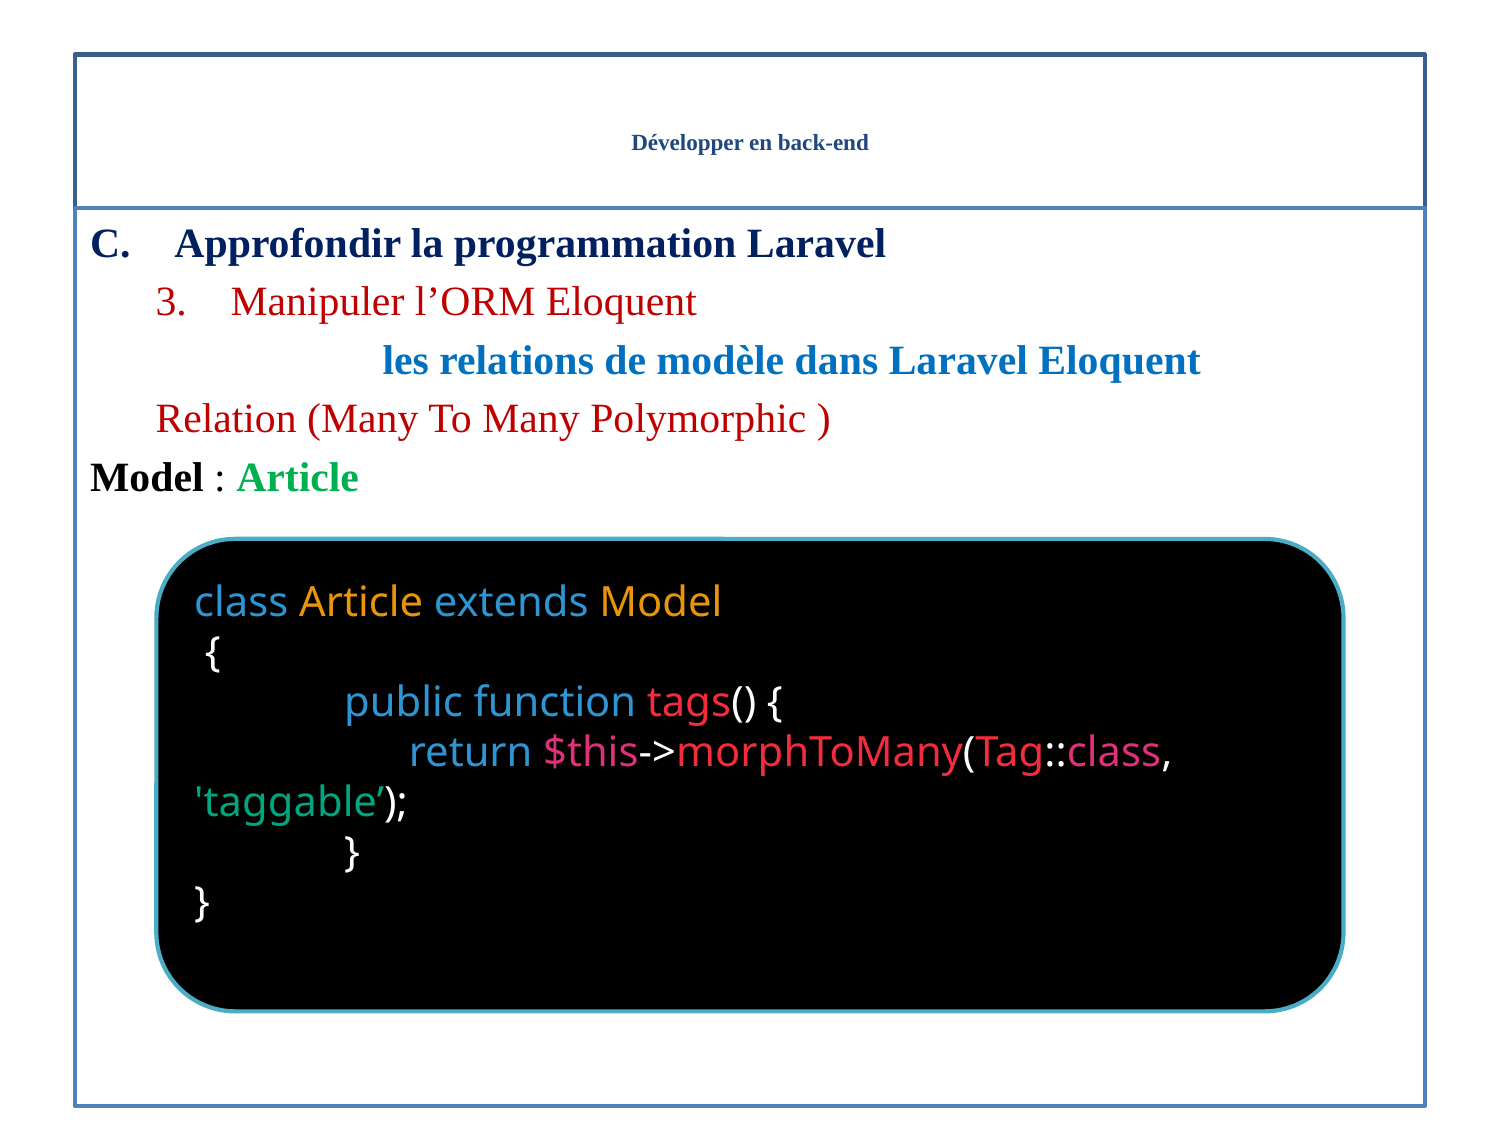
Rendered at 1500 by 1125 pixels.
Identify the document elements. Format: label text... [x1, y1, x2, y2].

text_box [73, 52, 1427, 206]
list Approfondir la programmation Laravel Manipuler l’ORM Eloquent les relations de modèle dans Laravel Eloquent Relation (Many To Many Polymorphic ) Model : Article [73, 206, 1427, 1108]
text_box class Article extends Model { /** * Get all of the article's tags. */ public function tags() { return $this->morphToMany(Tag::class, 'taggable’); } } [154, 536, 1346, 1014]
title Développer en back-end [75, 64, 1425, 206]
